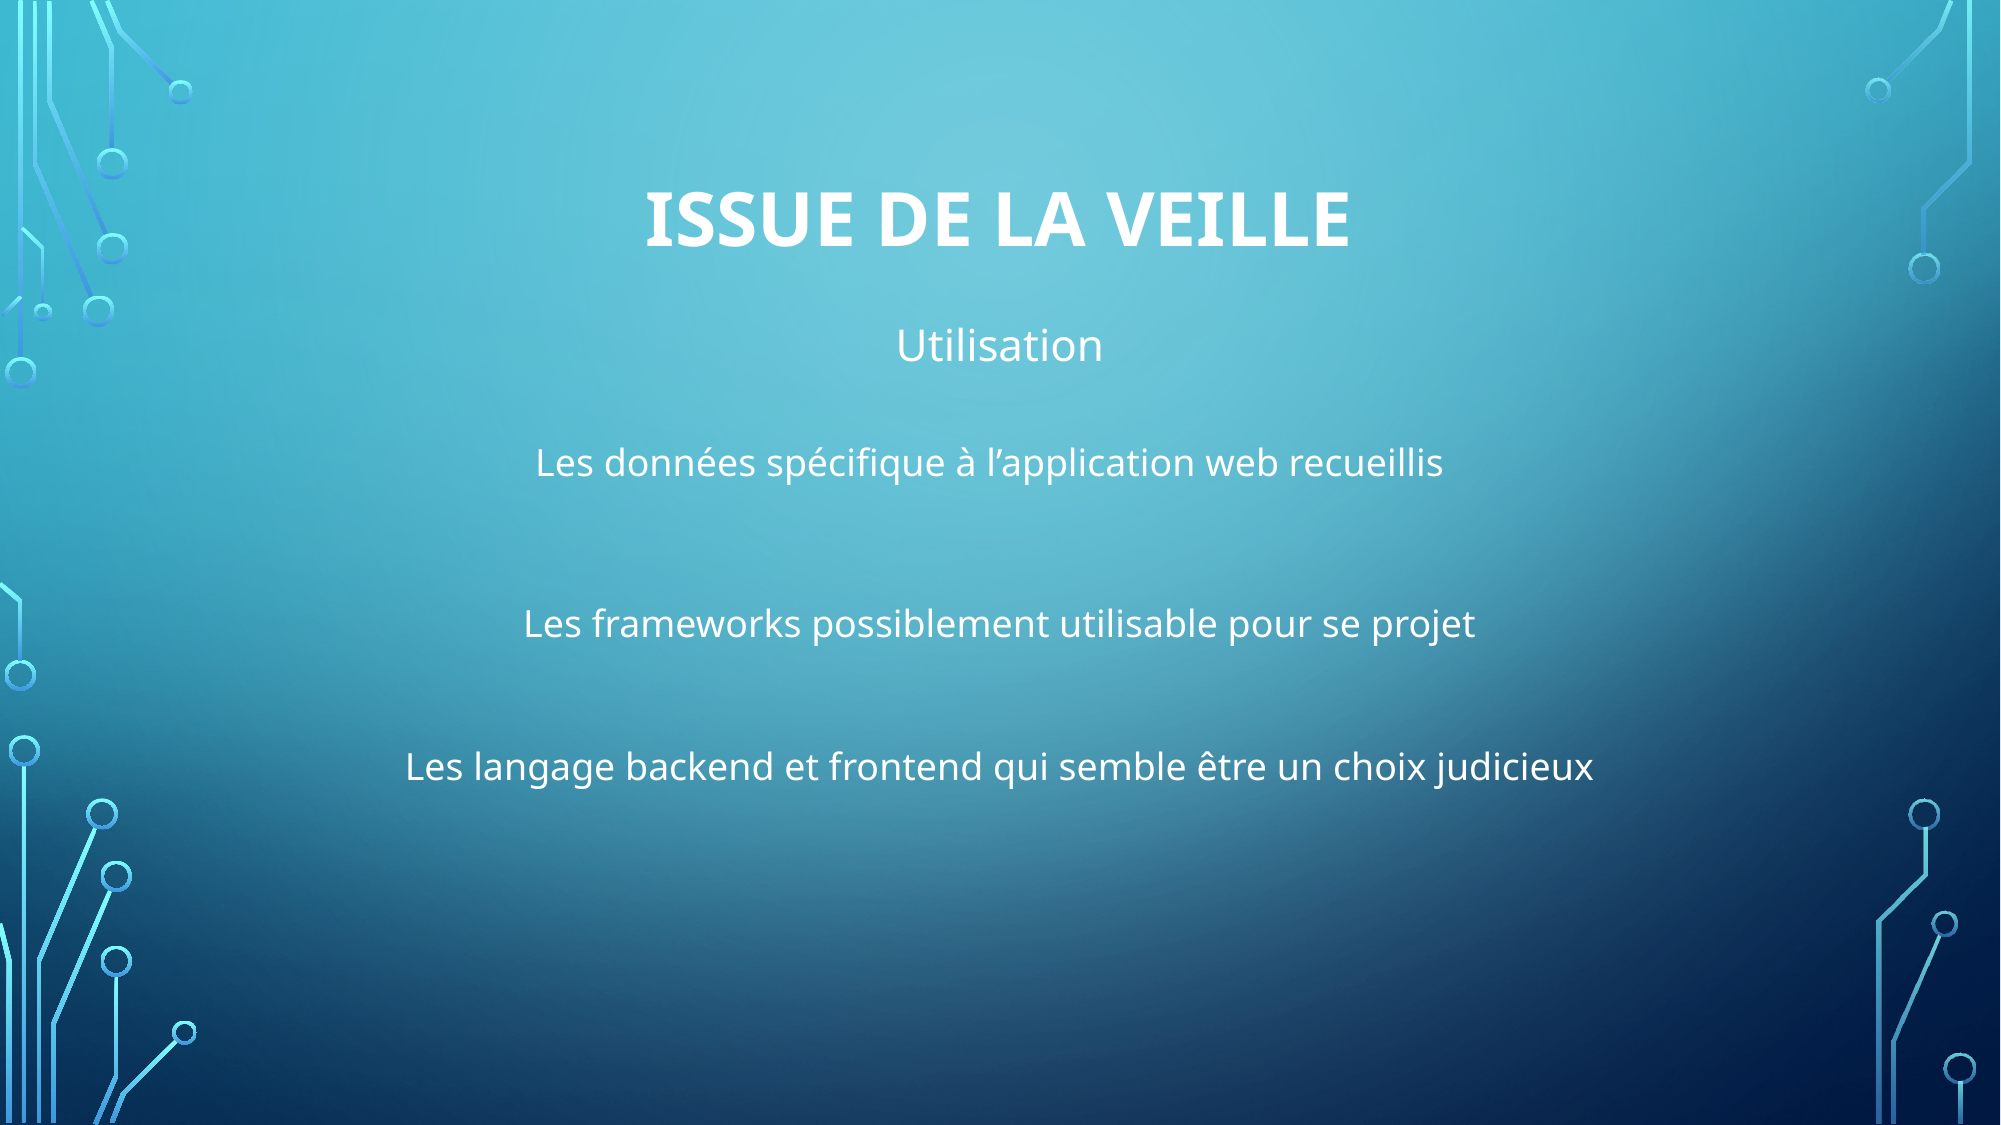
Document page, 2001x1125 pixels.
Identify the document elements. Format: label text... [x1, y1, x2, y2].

text_box Les données spécifique à l’application web recueillis [0, 431, 2000, 491]
list Utilisation [137, 299, 1863, 378]
title ISSUE DE LA VEILLE [187, 101, 1813, 299]
text_box Les langage backend et frontend qui semble être un choix judicieux [0, 735, 2000, 795]
text_box Les frameworks possiblement utilisable pour se projet [0, 592, 2000, 652]
